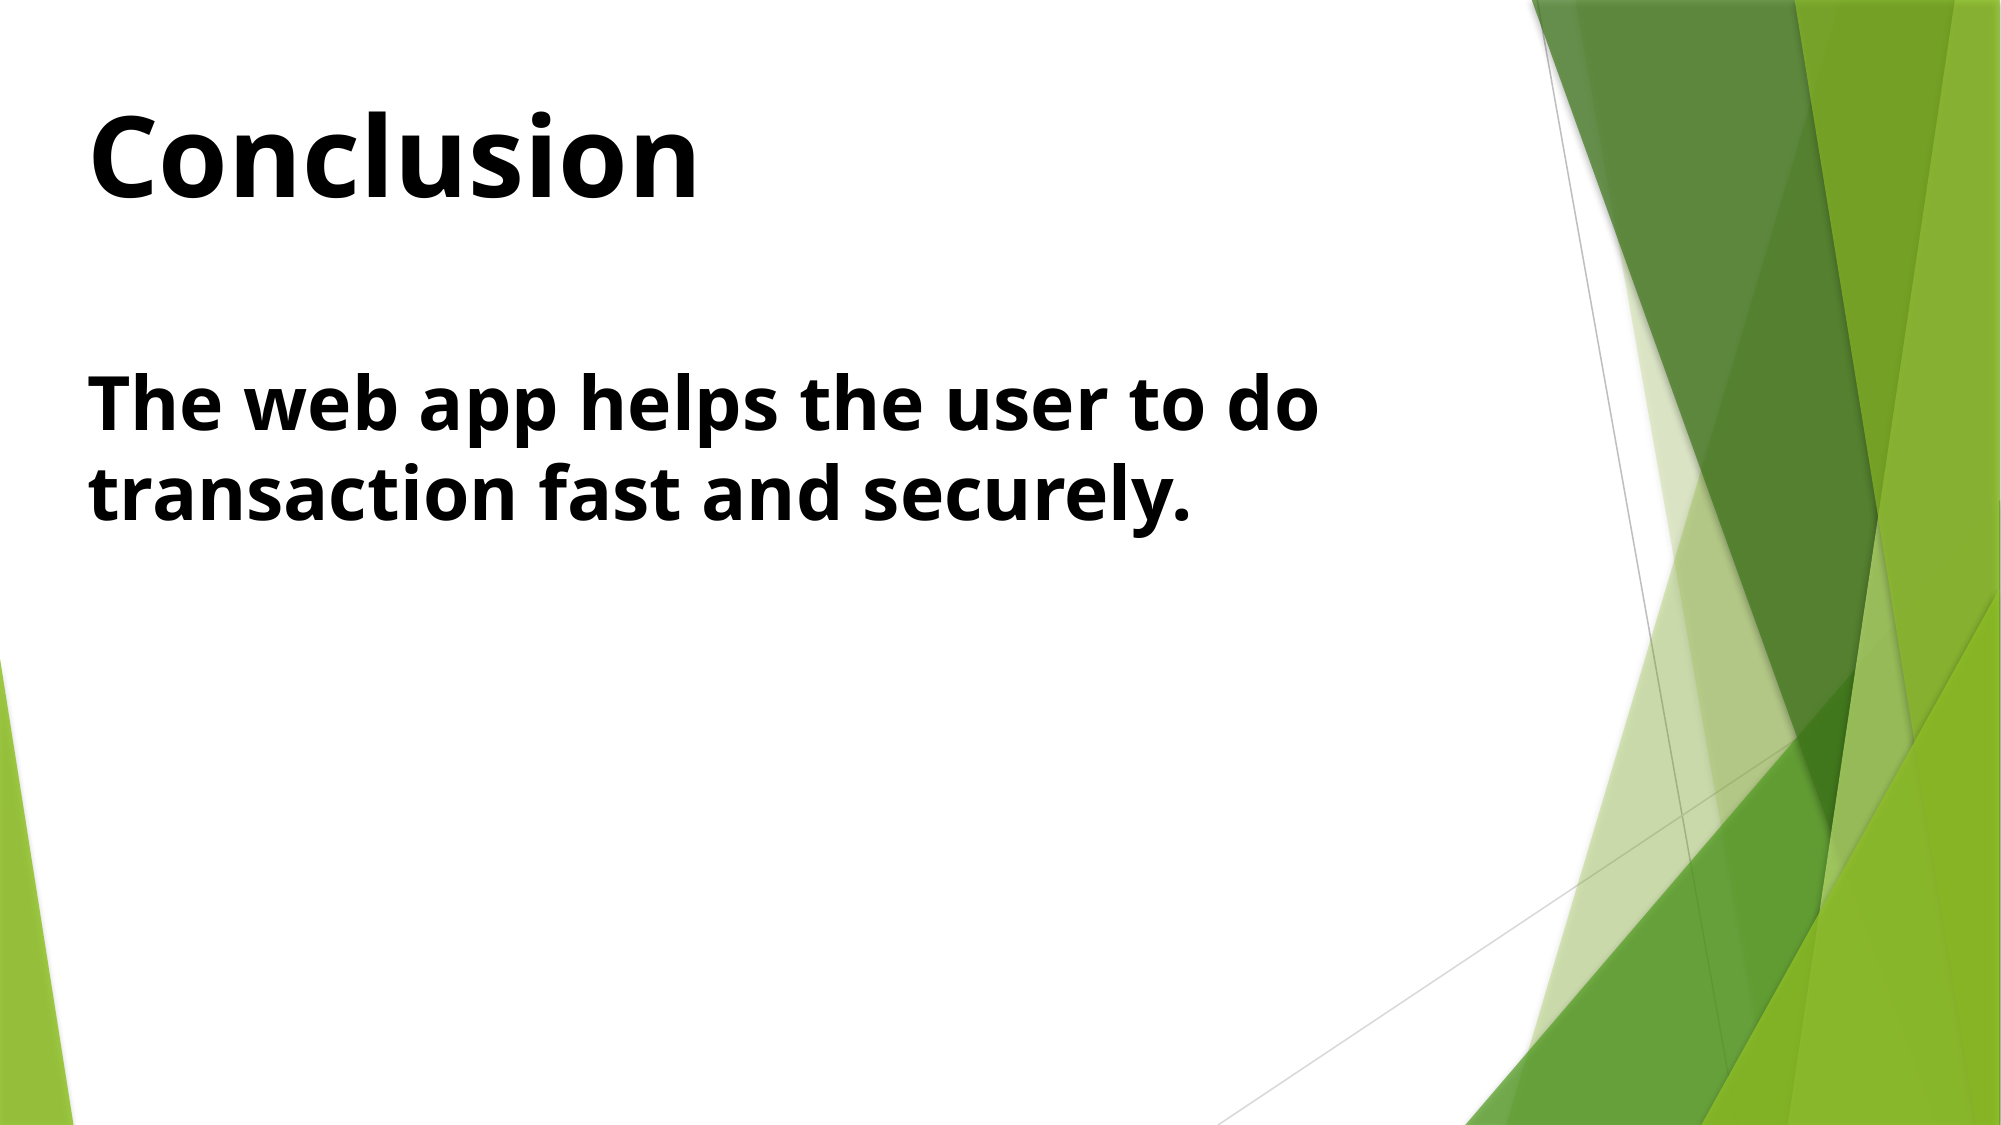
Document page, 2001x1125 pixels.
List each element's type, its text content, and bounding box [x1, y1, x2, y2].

title Conclusion The web app helps the user to do transaction fast and securely. [72, 77, 1593, 866]
